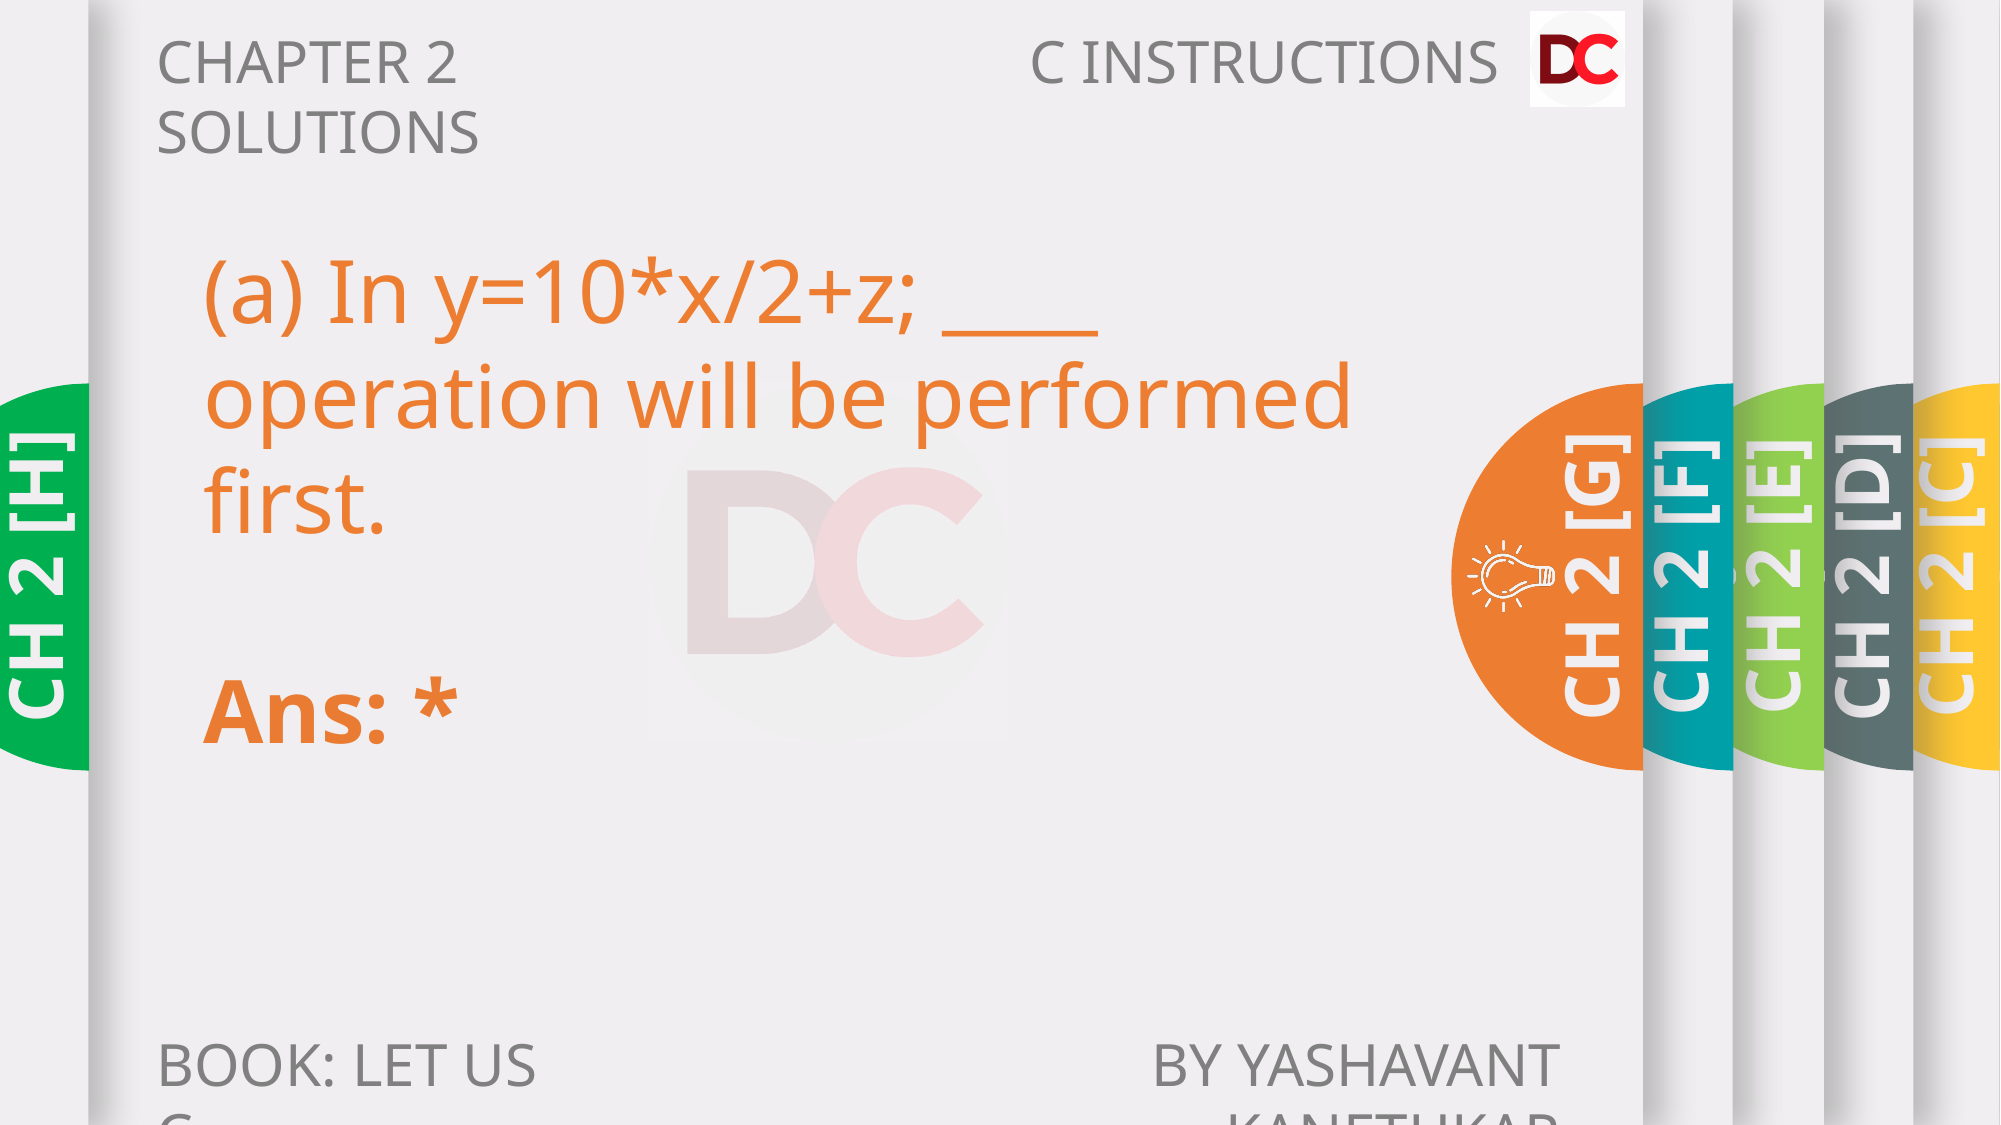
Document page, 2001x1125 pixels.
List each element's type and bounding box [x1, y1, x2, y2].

text_box [1643, 0, 1734, 1125]
text_box [1914, 0, 2000, 1125]
picture [1530, 11, 1625, 107]
text_box [0, 0, 90, 1125]
picture [649, 382, 1009, 742]
text_box [1824, 0, 1914, 1125]
text_box [1734, 0, 1824, 1125]
text_box [90, 0, 1643, 1125]
